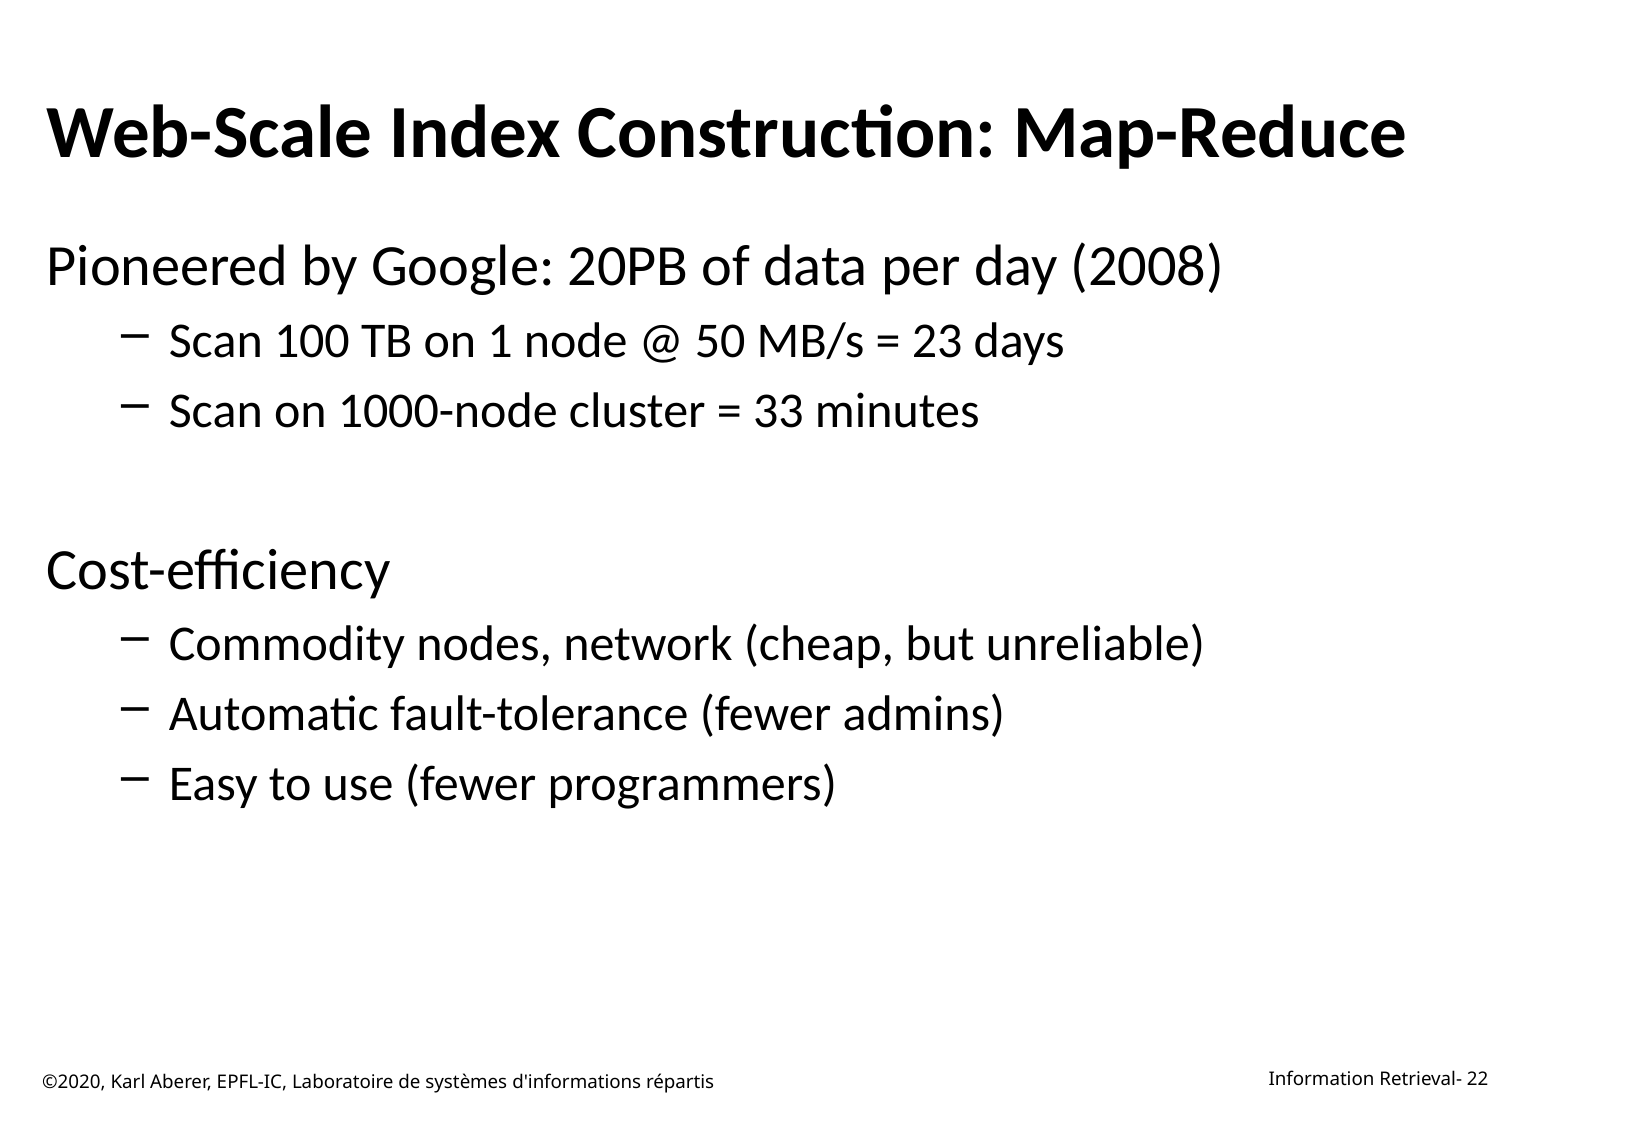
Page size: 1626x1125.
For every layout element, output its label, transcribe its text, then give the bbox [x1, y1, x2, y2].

title Web-Scale Index Construction: Map-Reduce [31, 52, 1442, 203]
list Pioneered by Google: 20PB of data per day (2008) Scan 100 TB on 1 node @ 50 MB/s = 23 days Scan on 1000-node cluster = 33 minutes Cost-efficiency Commodity nodes, network (cheap, but unreliable) Automatic fault-tolerance (fewer admins) Easy to use (fewer programmers) [31, 220, 1508, 1045]
footer ©2020, Karl Aberer, EPFL-IC, Laboratoire de systèmes d'informations répartis [26, 1062, 1071, 1101]
